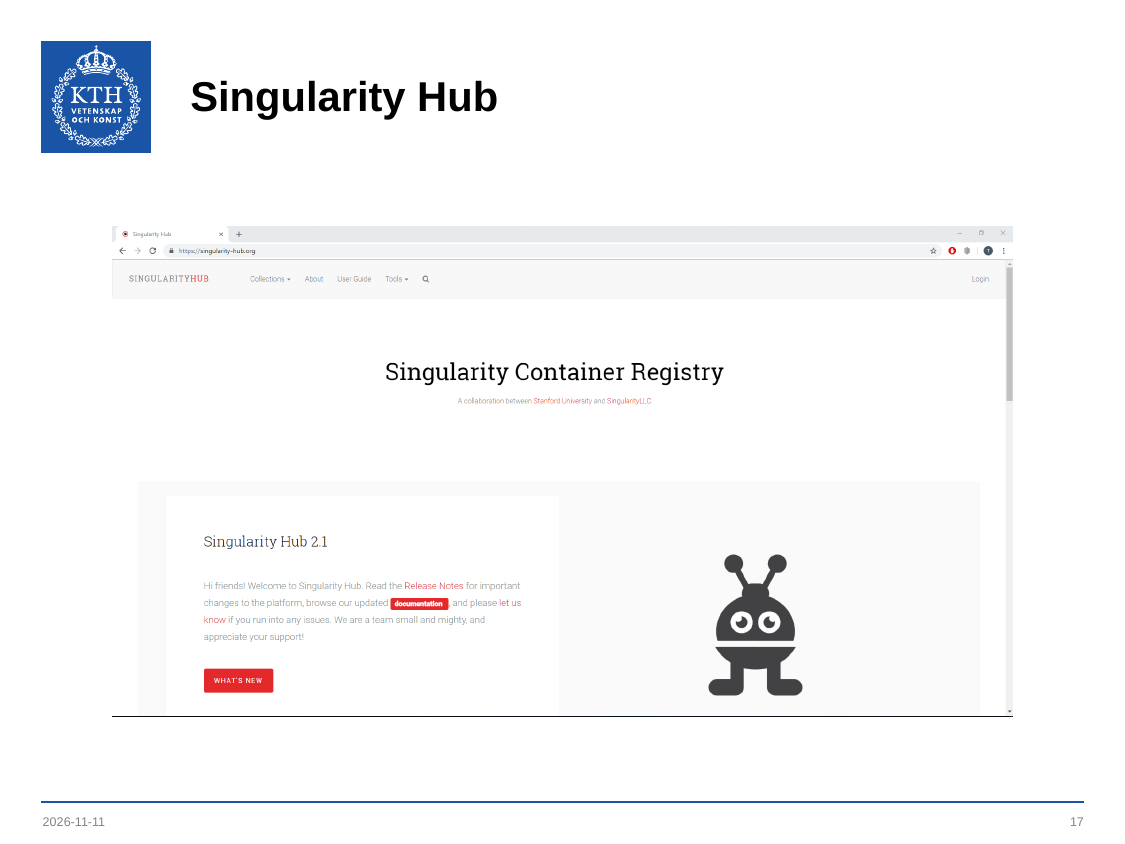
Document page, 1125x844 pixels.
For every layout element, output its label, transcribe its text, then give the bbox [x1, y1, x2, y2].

picture [112, 226, 1013, 717]
title Singularity Hub [175, 41, 1085, 152]
slide_number 17 [830, 811, 1085, 832]
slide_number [42, 811, 296, 832]
